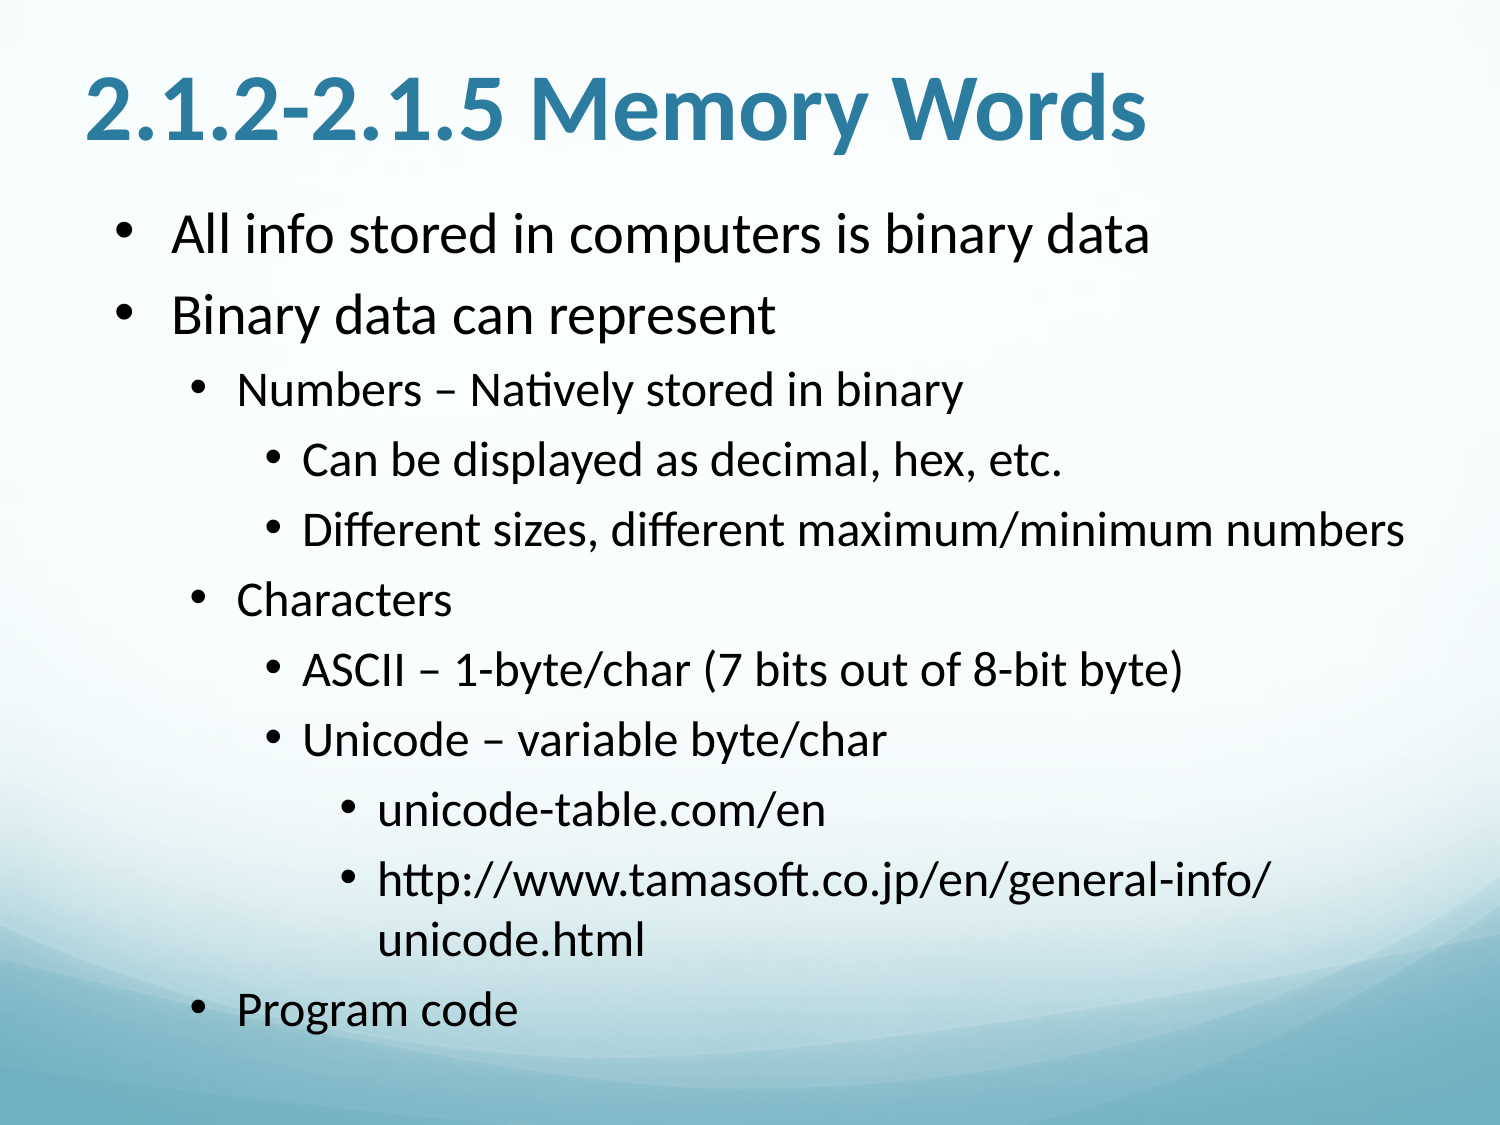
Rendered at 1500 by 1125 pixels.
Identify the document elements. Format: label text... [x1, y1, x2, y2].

text_box 2.1.2-2.1.5 Memory Words [69, 37, 1500, 166]
text_box All info stored in computers is binary data Binary data can represent Numbers – Natively stored in binary Can be displayed as decimal, hex, etc. Different sizes, different maximum/minimum numbers Characters ASCII – 1-byte/char (7 bits out of 8-bit byte) Unicode – variable byte/char unicode-table.com/en http://www.tamasoft.co.jp/en/general-info/unicode.html Program code [99, 187, 1463, 1045]
